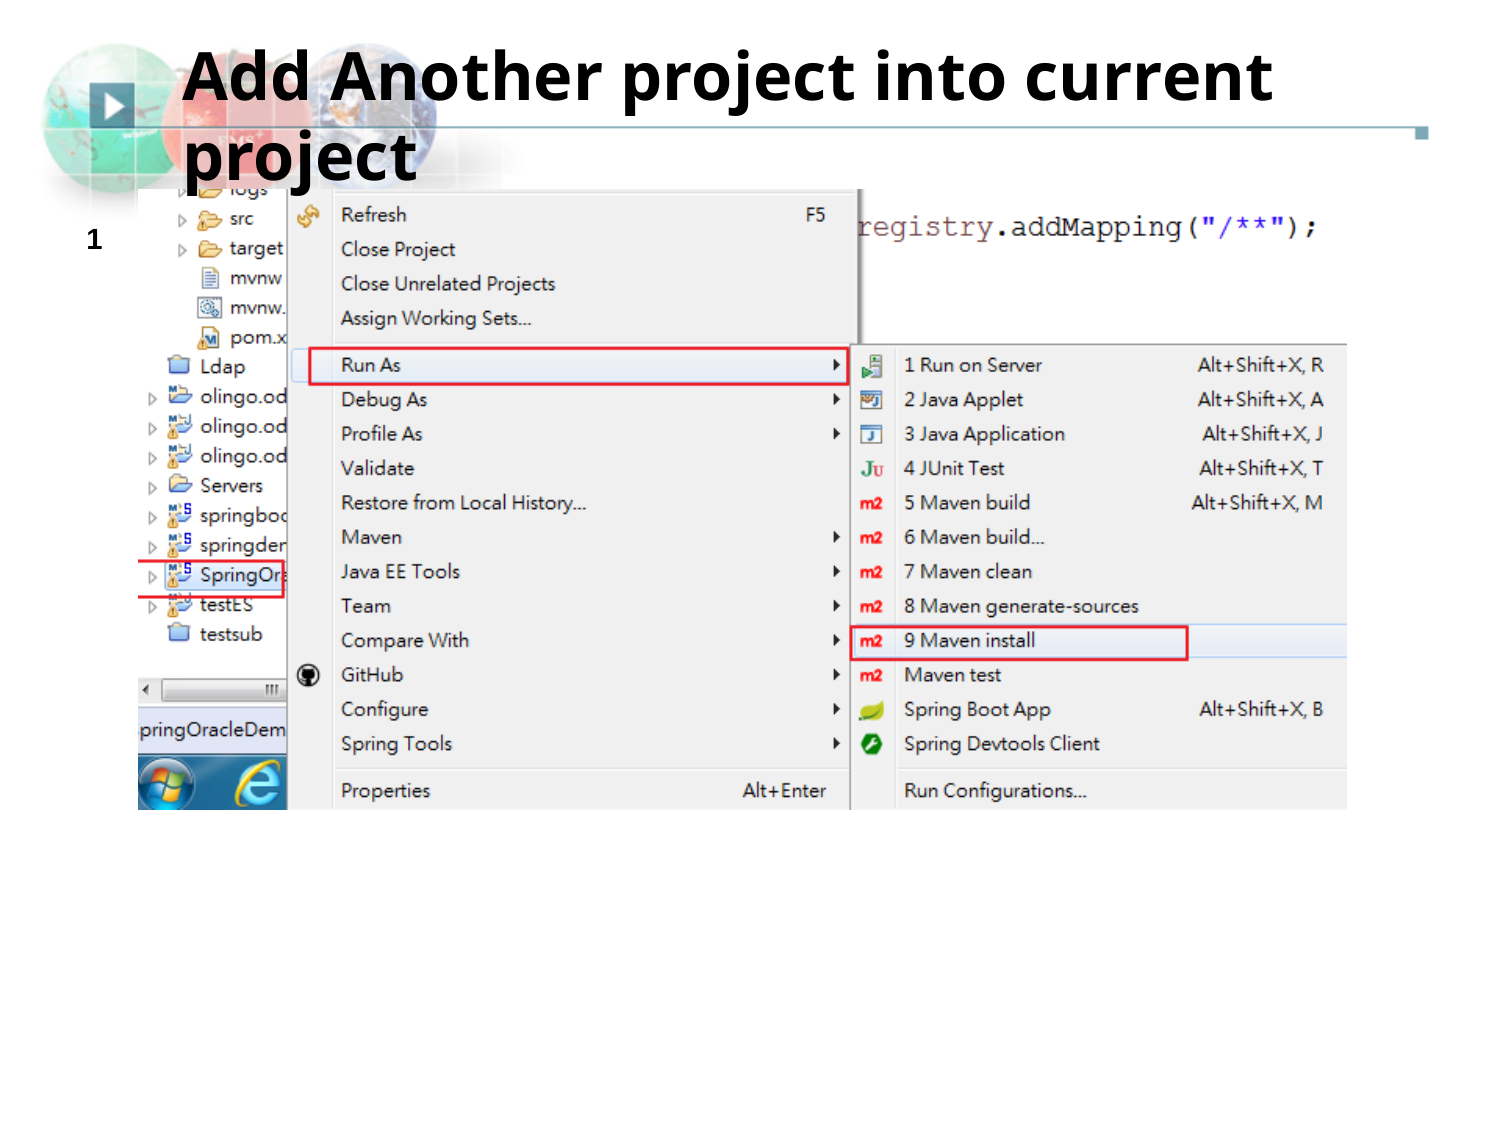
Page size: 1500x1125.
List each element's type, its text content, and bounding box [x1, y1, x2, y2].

picture [161, 805, 171, 811]
picture [0, 0, 1500, 811]
text_box Add Another project into current project [167, 26, 1500, 148]
text_box 1 [71, 212, 118, 263]
